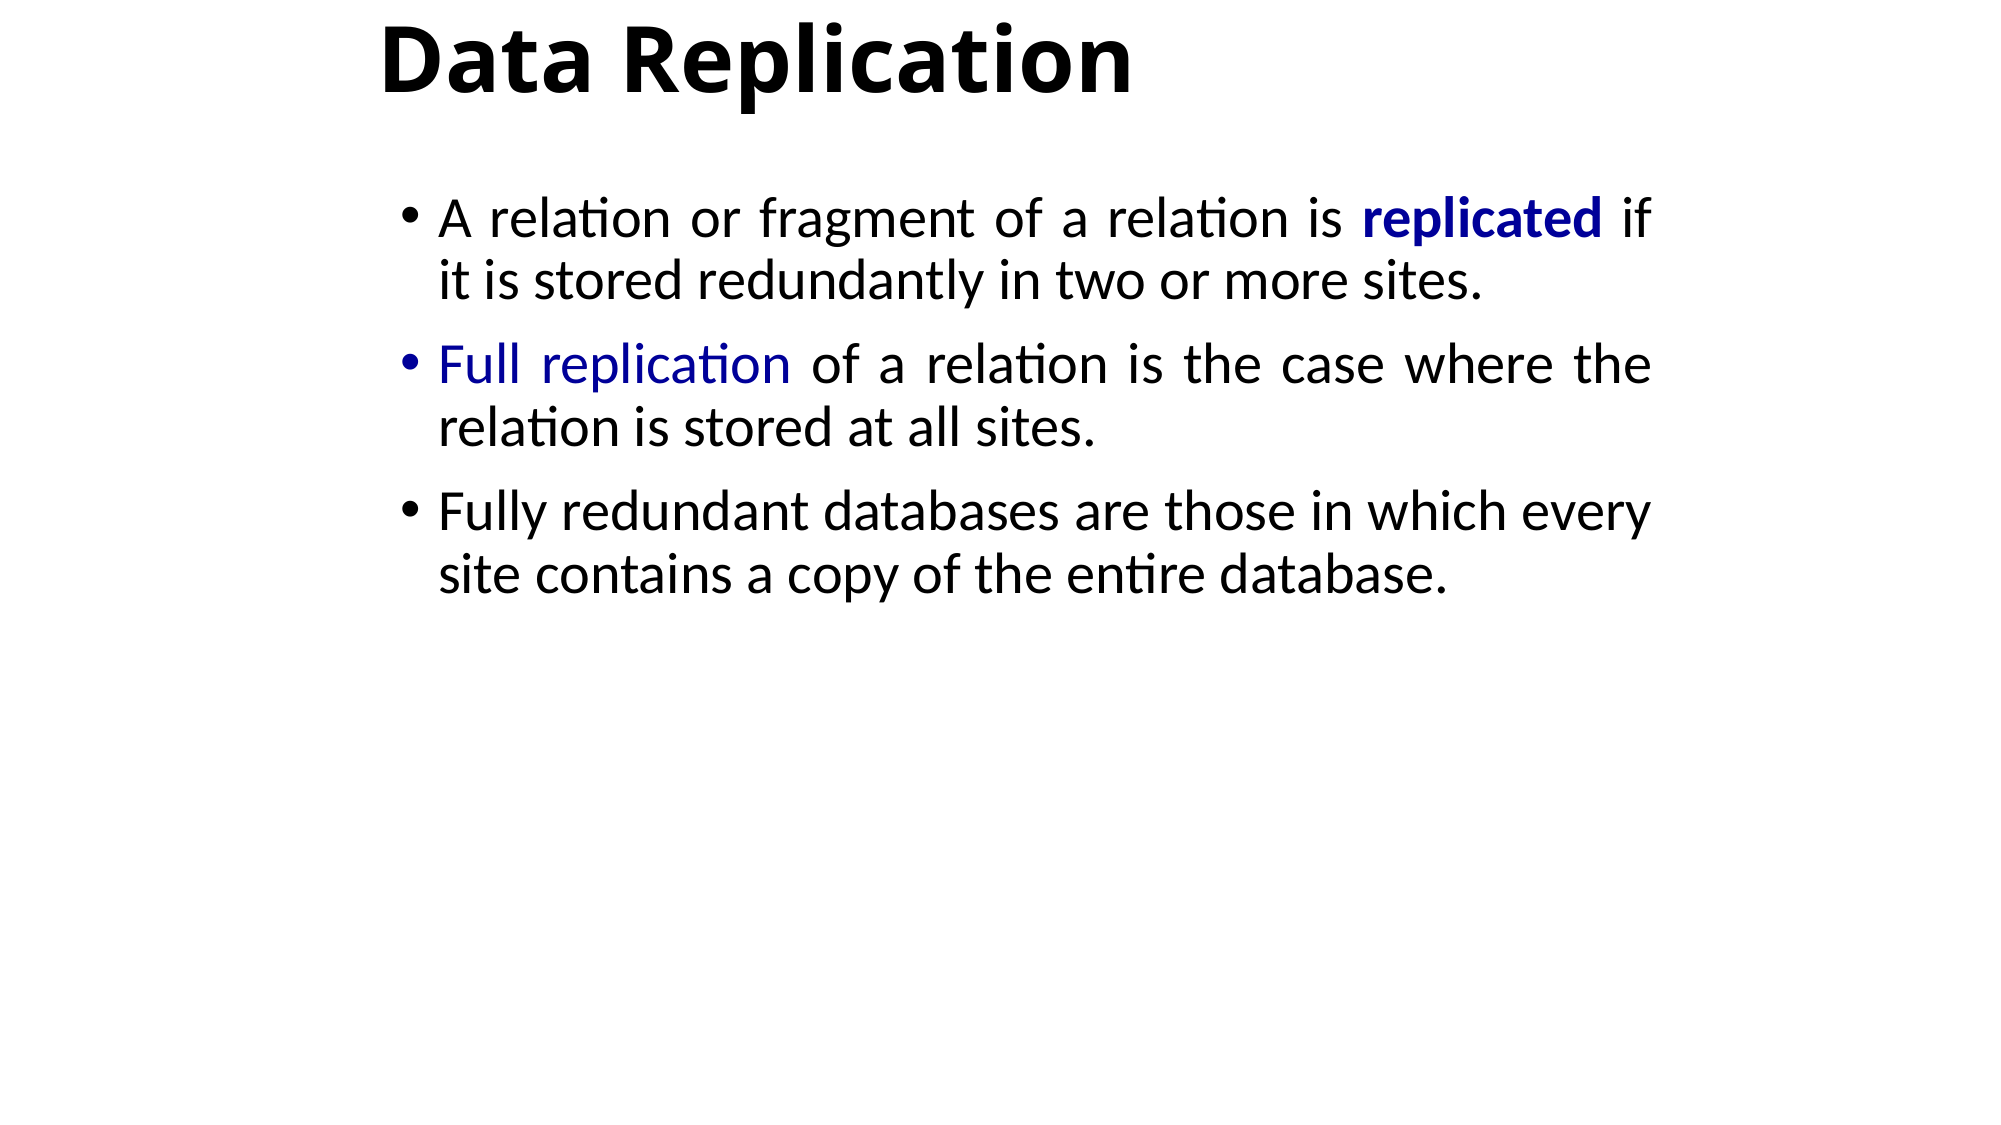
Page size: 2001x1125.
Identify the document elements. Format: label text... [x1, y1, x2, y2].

list A relation or fragment of a relation is replicated if it is stored redundantly in two or more sites. Full replication of a relation is the case where the relation is stored at all sites. Fully redundant databases are those in which every site contains a copy of the entire database. [385, 179, 1668, 952]
title Data Replication [362, 0, 1638, 125]
